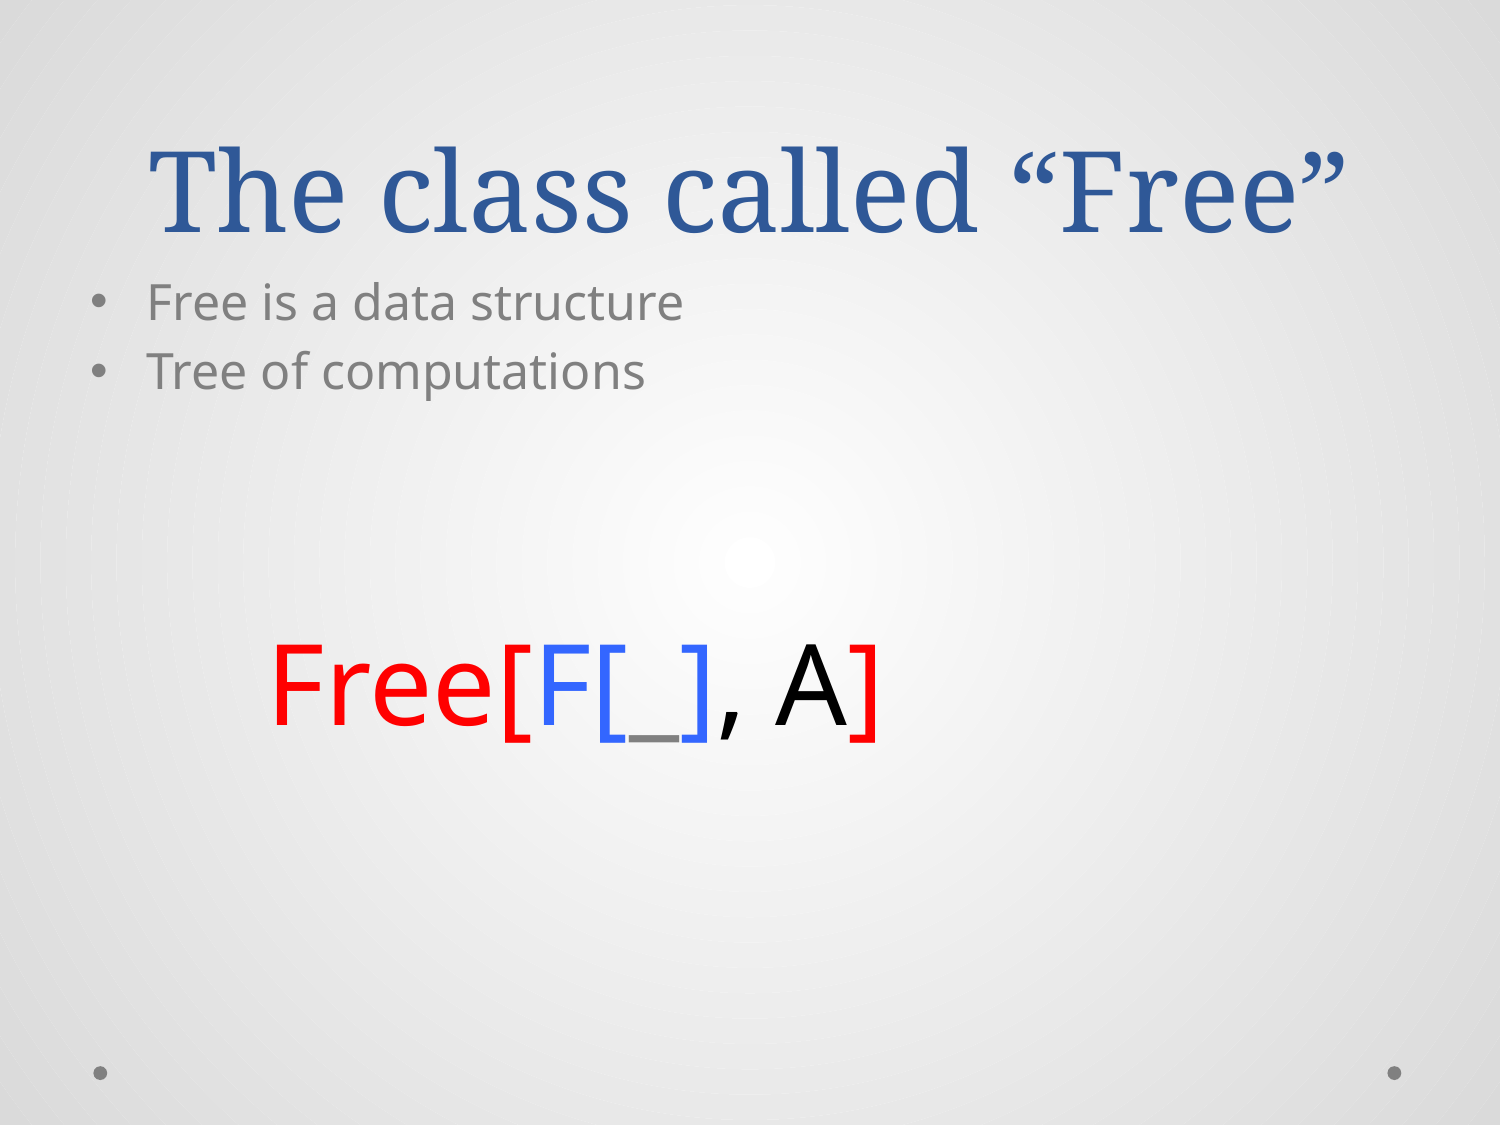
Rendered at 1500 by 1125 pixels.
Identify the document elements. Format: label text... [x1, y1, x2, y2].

title The class called “Free” [75, 0, 1425, 262]
text_box Free[F[_], A] [252, 605, 1231, 801]
list Free is a data structure Tree of computations [75, 262, 1425, 729]
